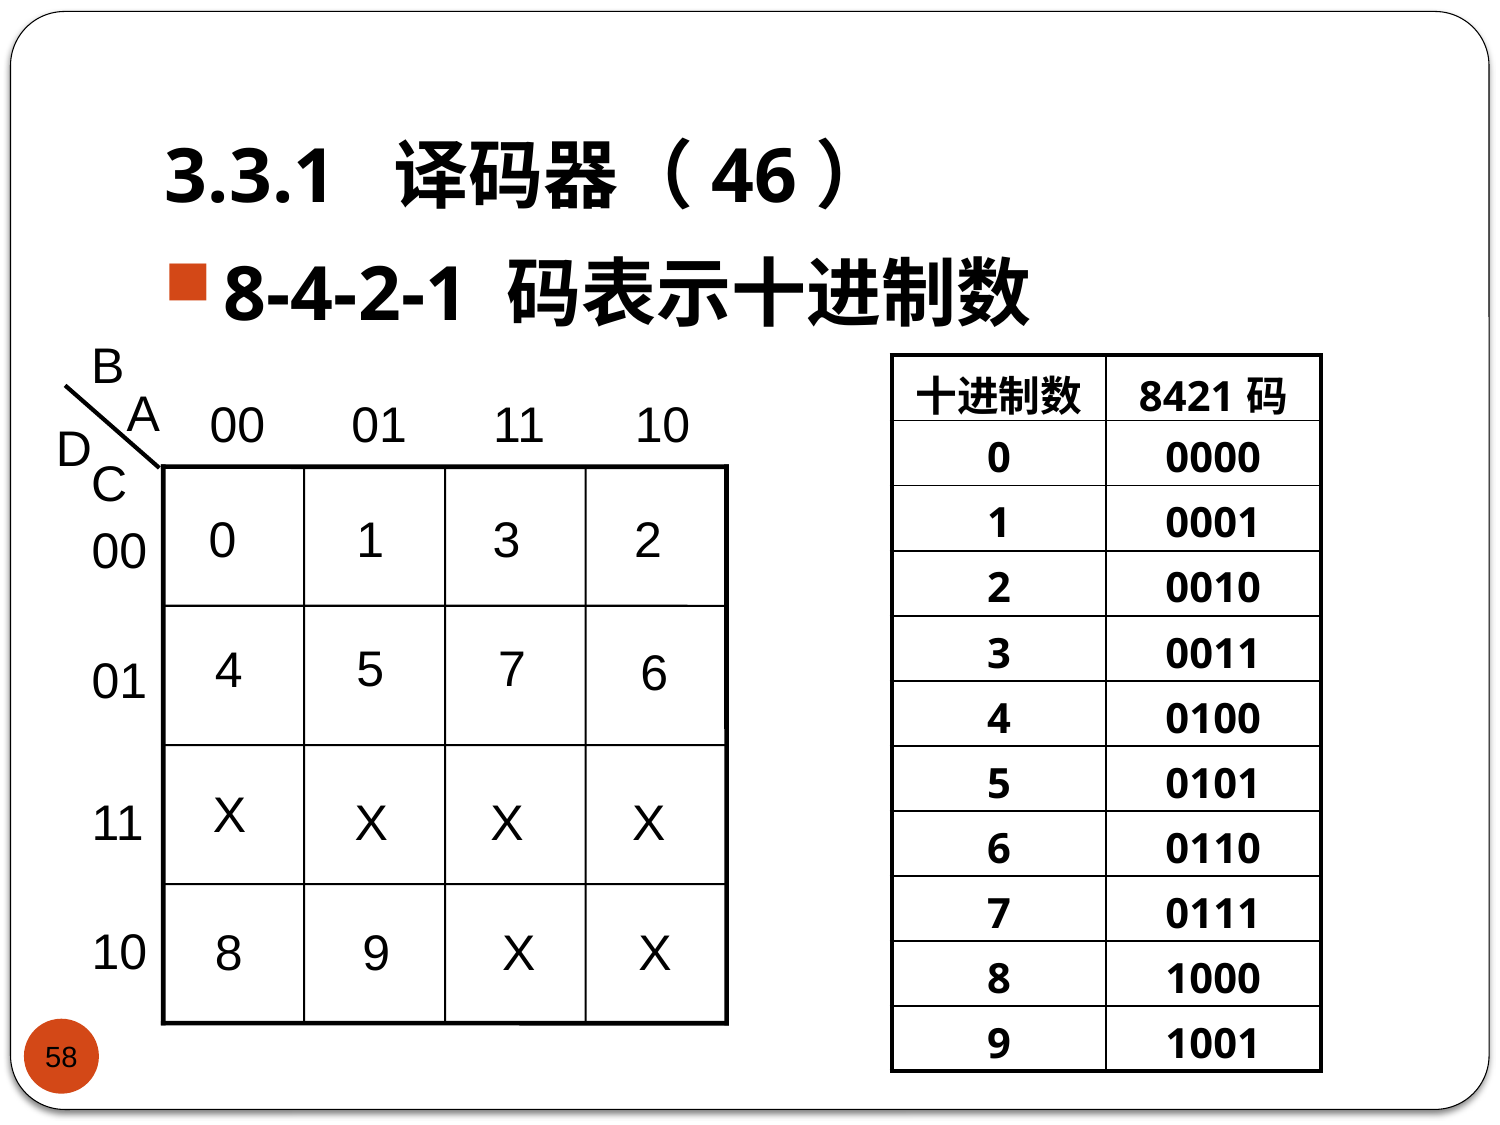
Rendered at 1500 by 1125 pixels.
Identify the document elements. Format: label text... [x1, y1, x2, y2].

table_cell 0011 [1107, 617, 1319, 680]
text_box 译码器与数据选择器实现逻辑函数：8选1数据选择器可以实现4变量函数 [64, 385, 718, 995]
table_header 8421码 [1107, 357, 1319, 420]
slide_number 58 [23, 1018, 99, 1094]
table_cell 0 [894, 421, 1105, 485]
table_cell 6 [894, 812, 1105, 875]
table_cell 1000 [1107, 942, 1319, 1005]
table_cell 9 [894, 1007, 1105, 1069]
table_cell 0010 [1107, 552, 1319, 615]
table_cell 1001 [1107, 1007, 1319, 1069]
table_cell 1 [894, 486, 1105, 550]
table_header 十进制数 [894, 357, 1105, 420]
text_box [194, 385, 715, 461]
table_cell 5 [894, 747, 1105, 810]
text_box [64, 385, 727, 1024]
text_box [40, 325, 184, 520]
title 3.3.1 译码器（46） [150, 45, 1425, 233]
table_cell 7 [894, 877, 1105, 940]
table_cell 0110 [1107, 812, 1319, 875]
list 8-4-2-1 码表示十进制数 [150, 237, 1425, 988]
table_cell 0100 [1107, 682, 1319, 745]
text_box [76, 510, 172, 988]
table_cell 4 [894, 682, 1105, 745]
table_cell 2 [894, 552, 1105, 615]
table_cell 0000 [1107, 421, 1319, 485]
table_cell 0111 [1107, 877, 1319, 940]
table_cell 3 [894, 617, 1105, 680]
table_cell 8 [894, 942, 1105, 1005]
table_cell 0101 [1107, 747, 1319, 810]
table_cell 0001 [1107, 486, 1319, 550]
